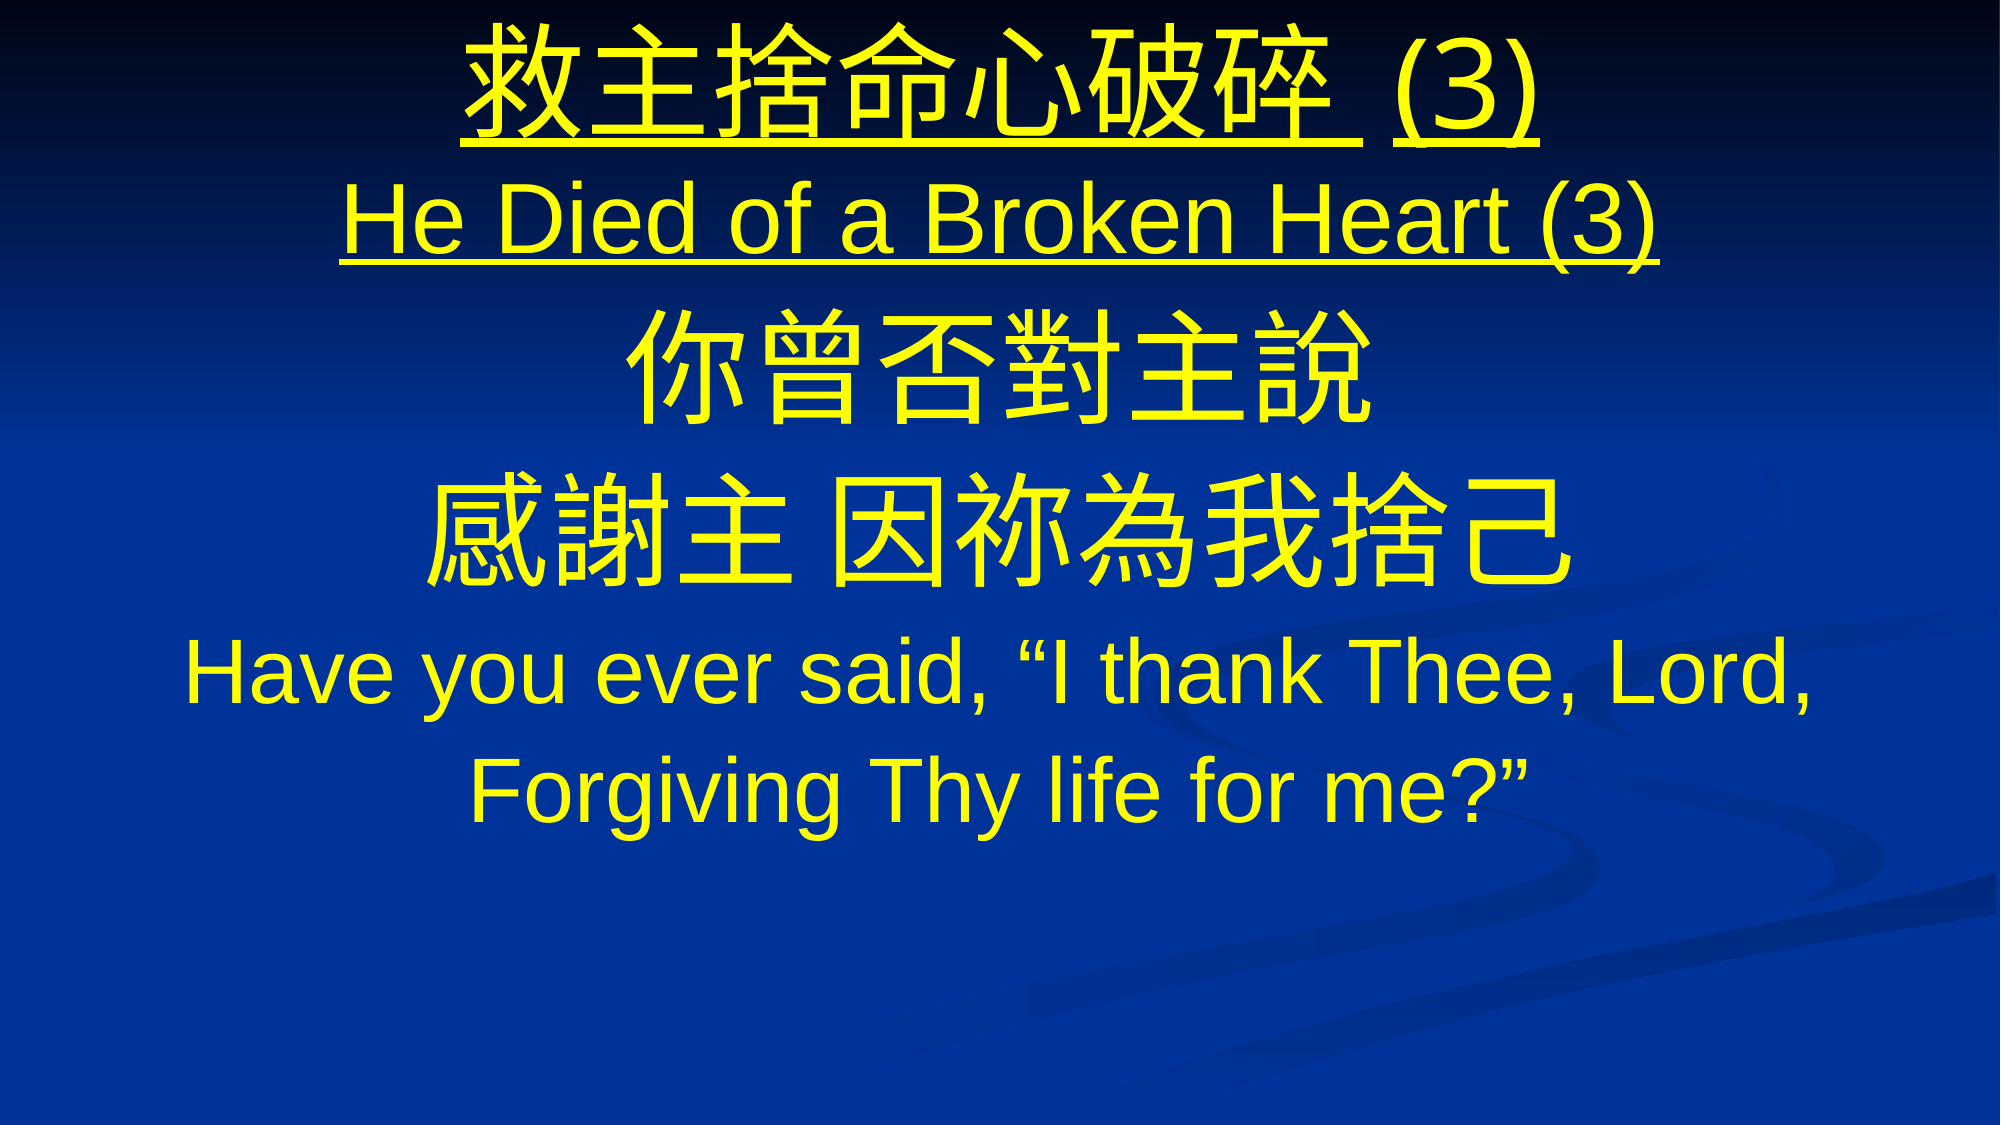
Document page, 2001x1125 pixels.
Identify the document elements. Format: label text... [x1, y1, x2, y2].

list 你曾否對主說 感謝主 因祢為我捨己 Have you ever said, “I thank Thee, Lord, Forgiving Thy life for me?” [54, 282, 1945, 1025]
title 救主捨命心破碎 (3) He Died of a Broken Heart (3) [99, 45, 1900, 233]
